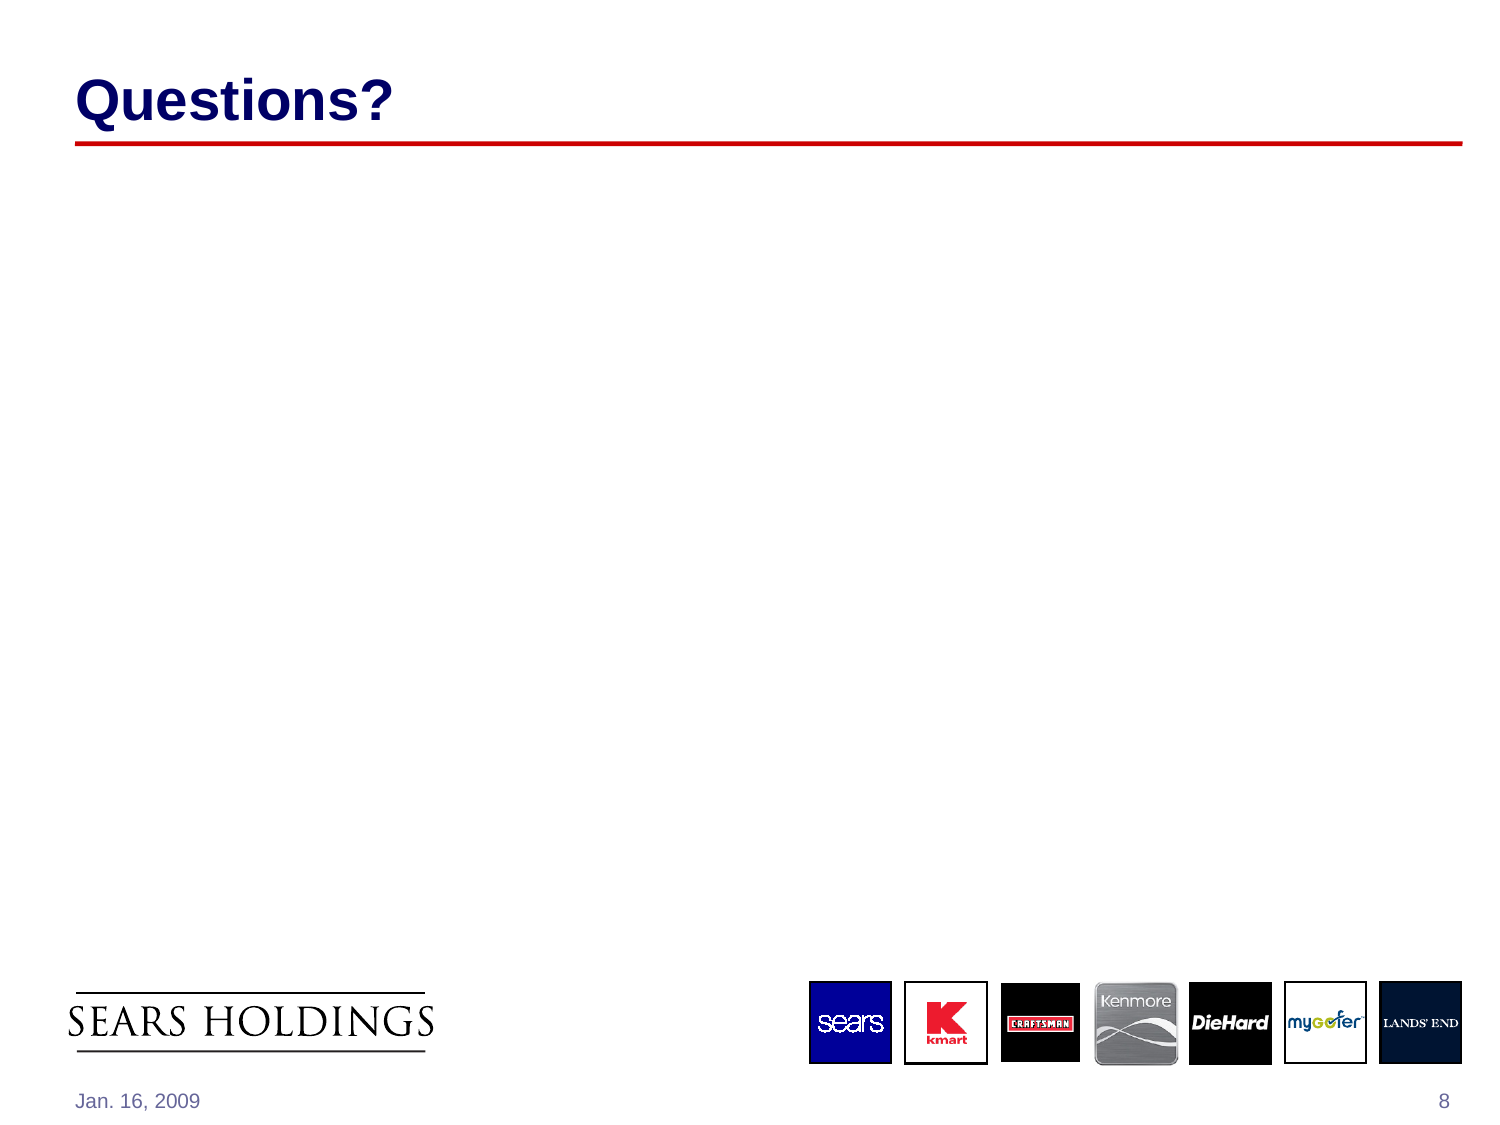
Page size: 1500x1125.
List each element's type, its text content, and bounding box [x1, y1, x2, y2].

picture [1093, 980, 1179, 1066]
title Questions? [74, 62, 1464, 133]
picture [927, 1002, 967, 1044]
picture [1189, 982, 1272, 1065]
